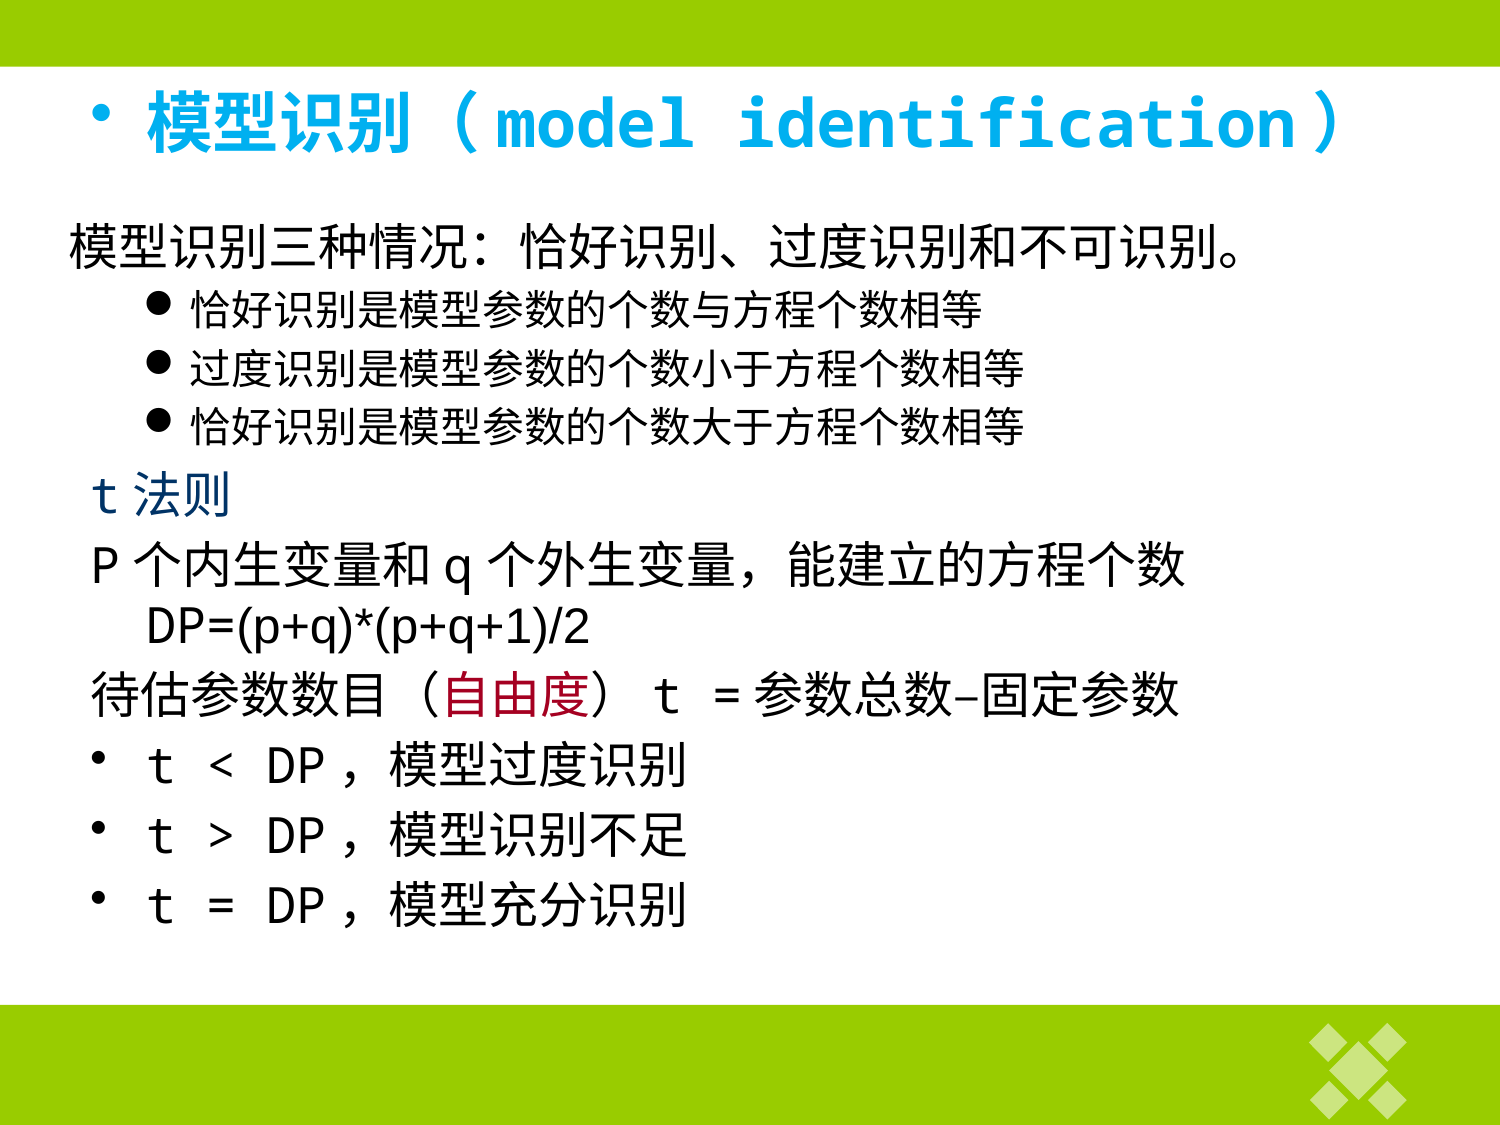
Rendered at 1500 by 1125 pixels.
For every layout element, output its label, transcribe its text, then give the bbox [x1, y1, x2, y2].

title 模型识别（model identification） [75, 45, 1425, 197]
list t法则 P个内生变量和q个外生变量，能建立的方程个数DP=(p+q)*(p+q+1)/2 待估参数数目（自由度）t =参数总数–固定参数 t < DP，模型过度识别 t > DP，模型识别不足 t = DP，模型充分识别 [75, 480, 1425, 1005]
text_box 模型识别三种情况：恰好识别、过度识别和不可识别。 恰好识别是模型参数的个数与方程个数相等 过度识别是模型参数的个数小于方程个数相等 恰好识别是模型参数的个数大于方程个数相等 [53, 208, 1439, 480]
